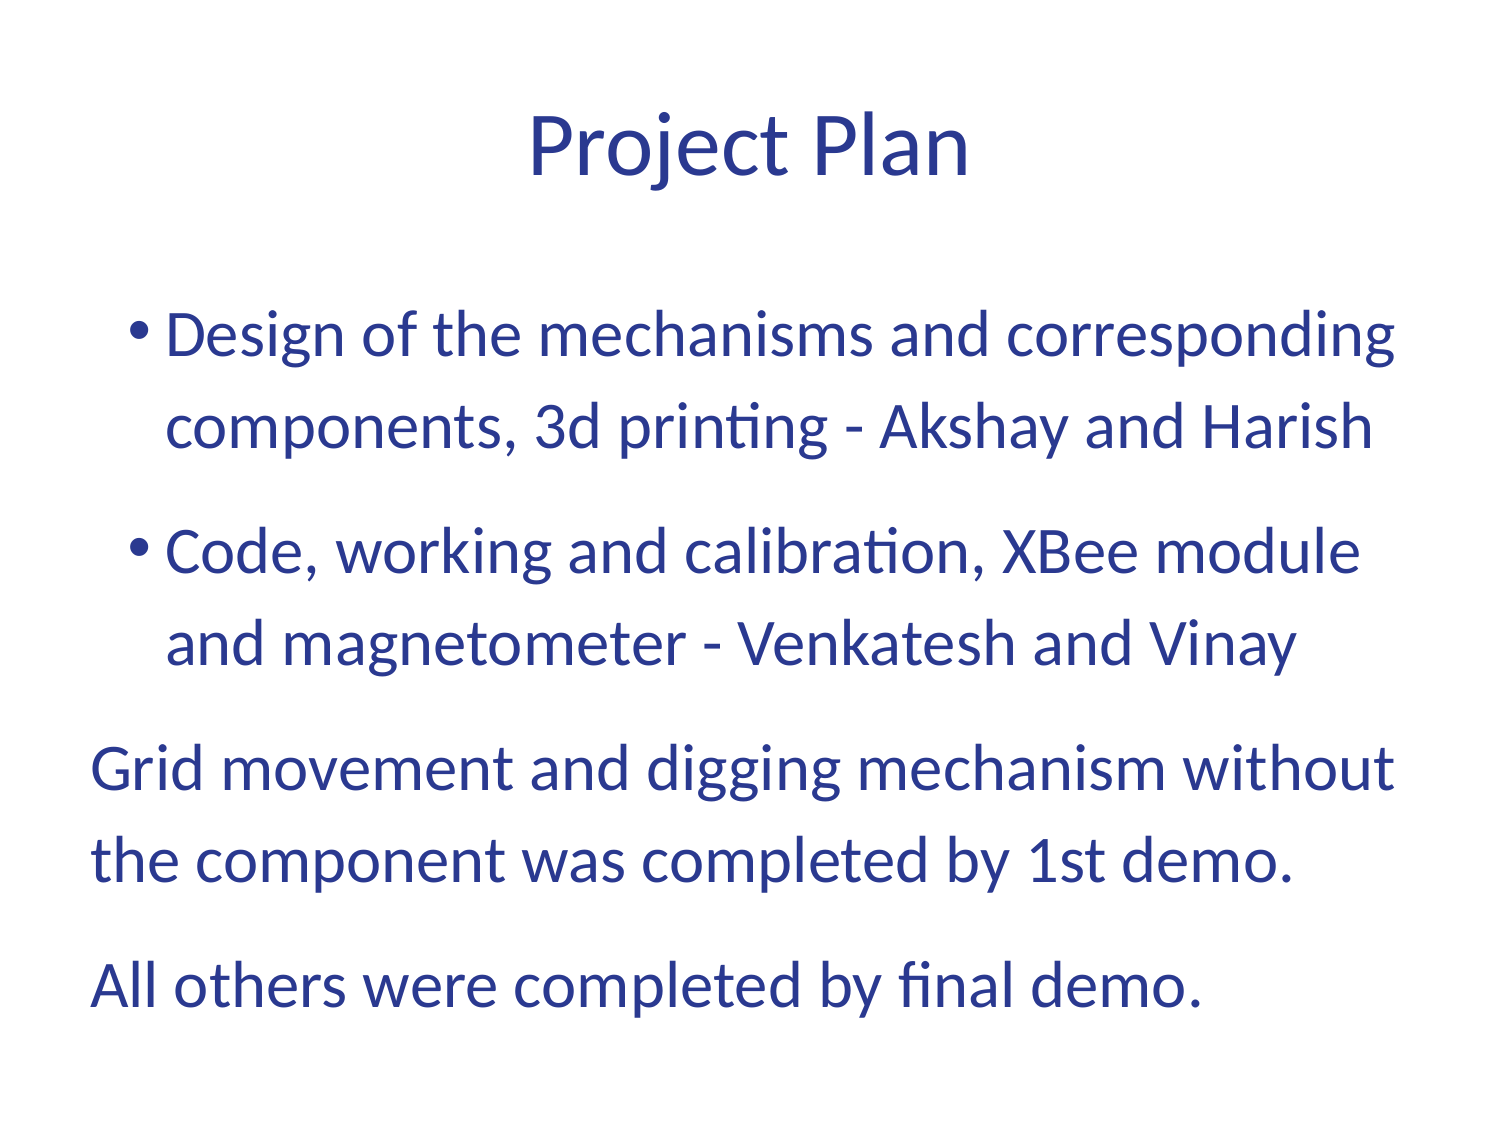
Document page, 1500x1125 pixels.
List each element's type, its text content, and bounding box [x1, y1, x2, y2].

list Design of the mechanisms and corresponding components, 3d printing - Akshay and Harish Code, working and calibration, XBee module and magnetometer - Venkatesh and Vinay Grid movement and digging mechanism without the component was completed by 1st demo. All others were completed by final demo. [75, 262, 1425, 1005]
title Project Plan [75, 45, 1425, 233]
